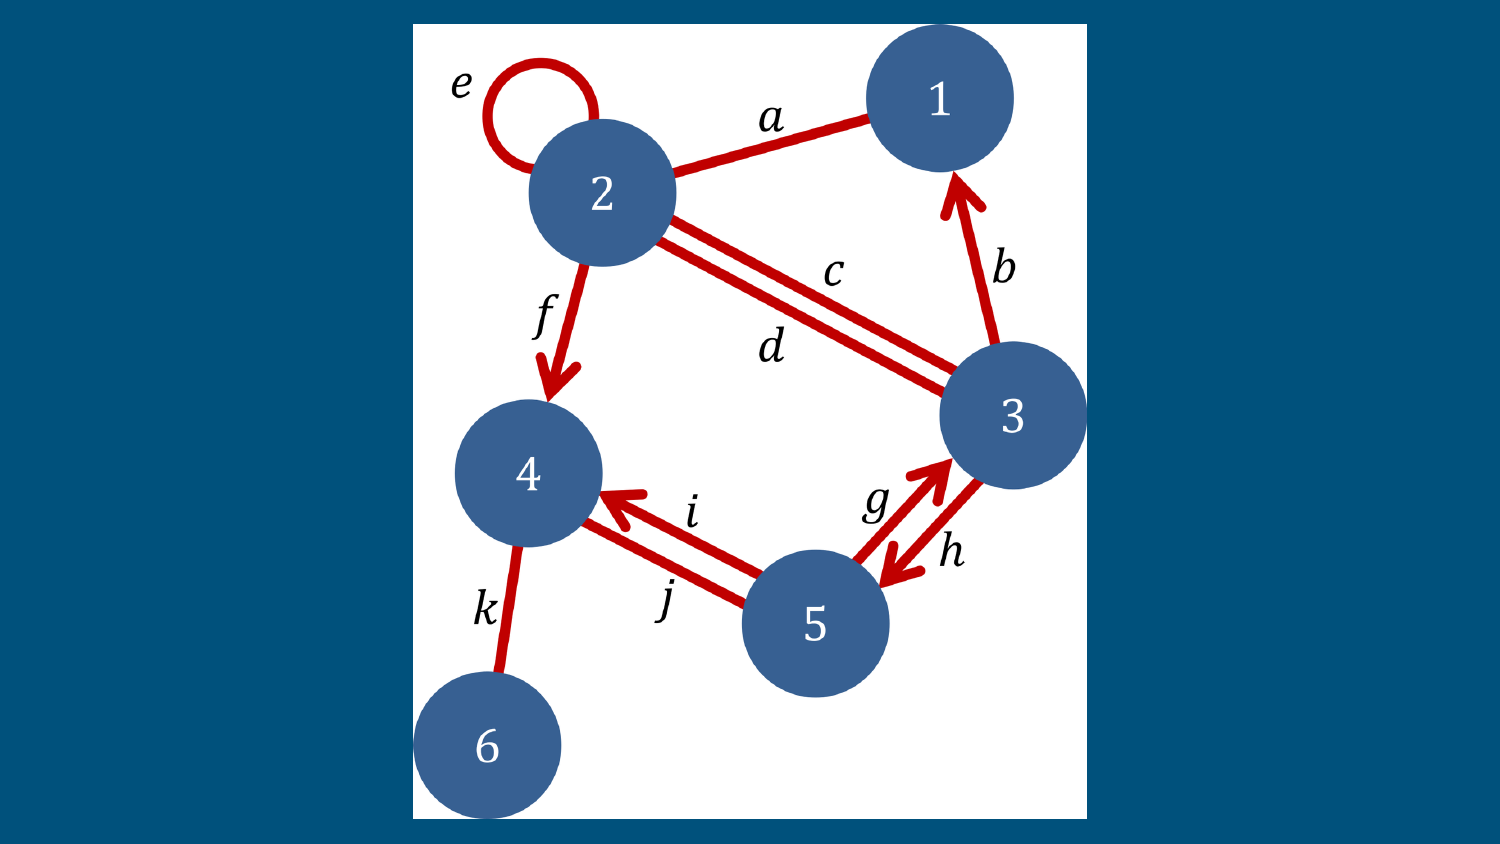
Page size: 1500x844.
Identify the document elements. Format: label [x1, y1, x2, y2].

picture [414, 25, 1086, 818]
